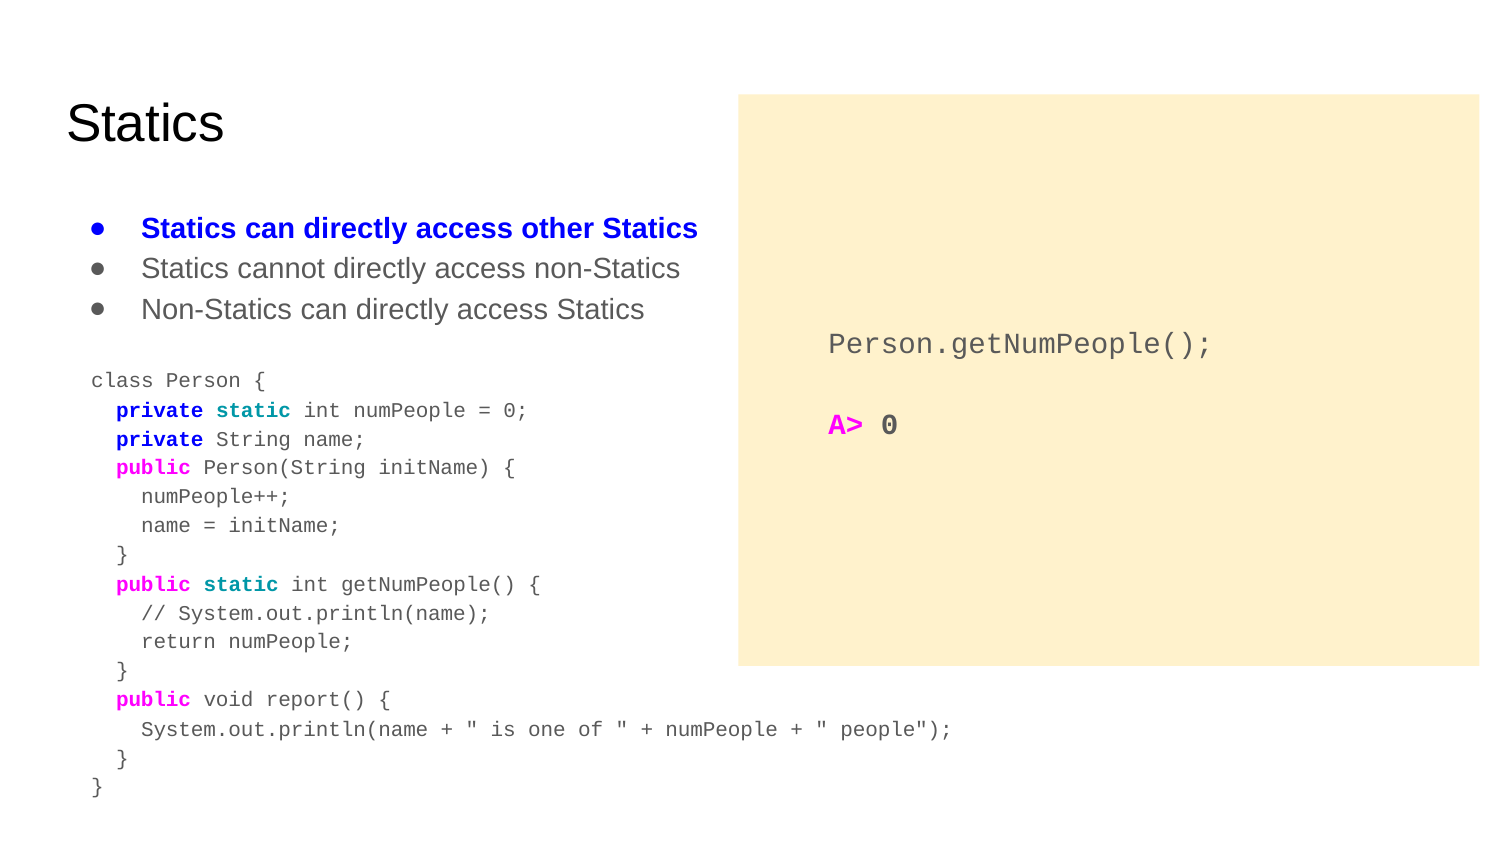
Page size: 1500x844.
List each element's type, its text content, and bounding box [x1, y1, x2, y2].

list Statics can directly access other Statics Statics cannot directly access non-Statics Non-Statics can directly access Statics [51, 189, 739, 750]
list class Person { private static int numPeople = 0; private String name; public Person(String initName) { numPeople++; name = initName; } public static int getNumPeople() { // System.out.println(name); return numPeople; } public void report() { System.out.println(name + " is one of " + numPeople + " people"); } } [76, 348, 1051, 817]
title Statics [51, 72, 1449, 167]
list Person.getNumPeople(); A> 0 [738, 94, 1480, 666]
